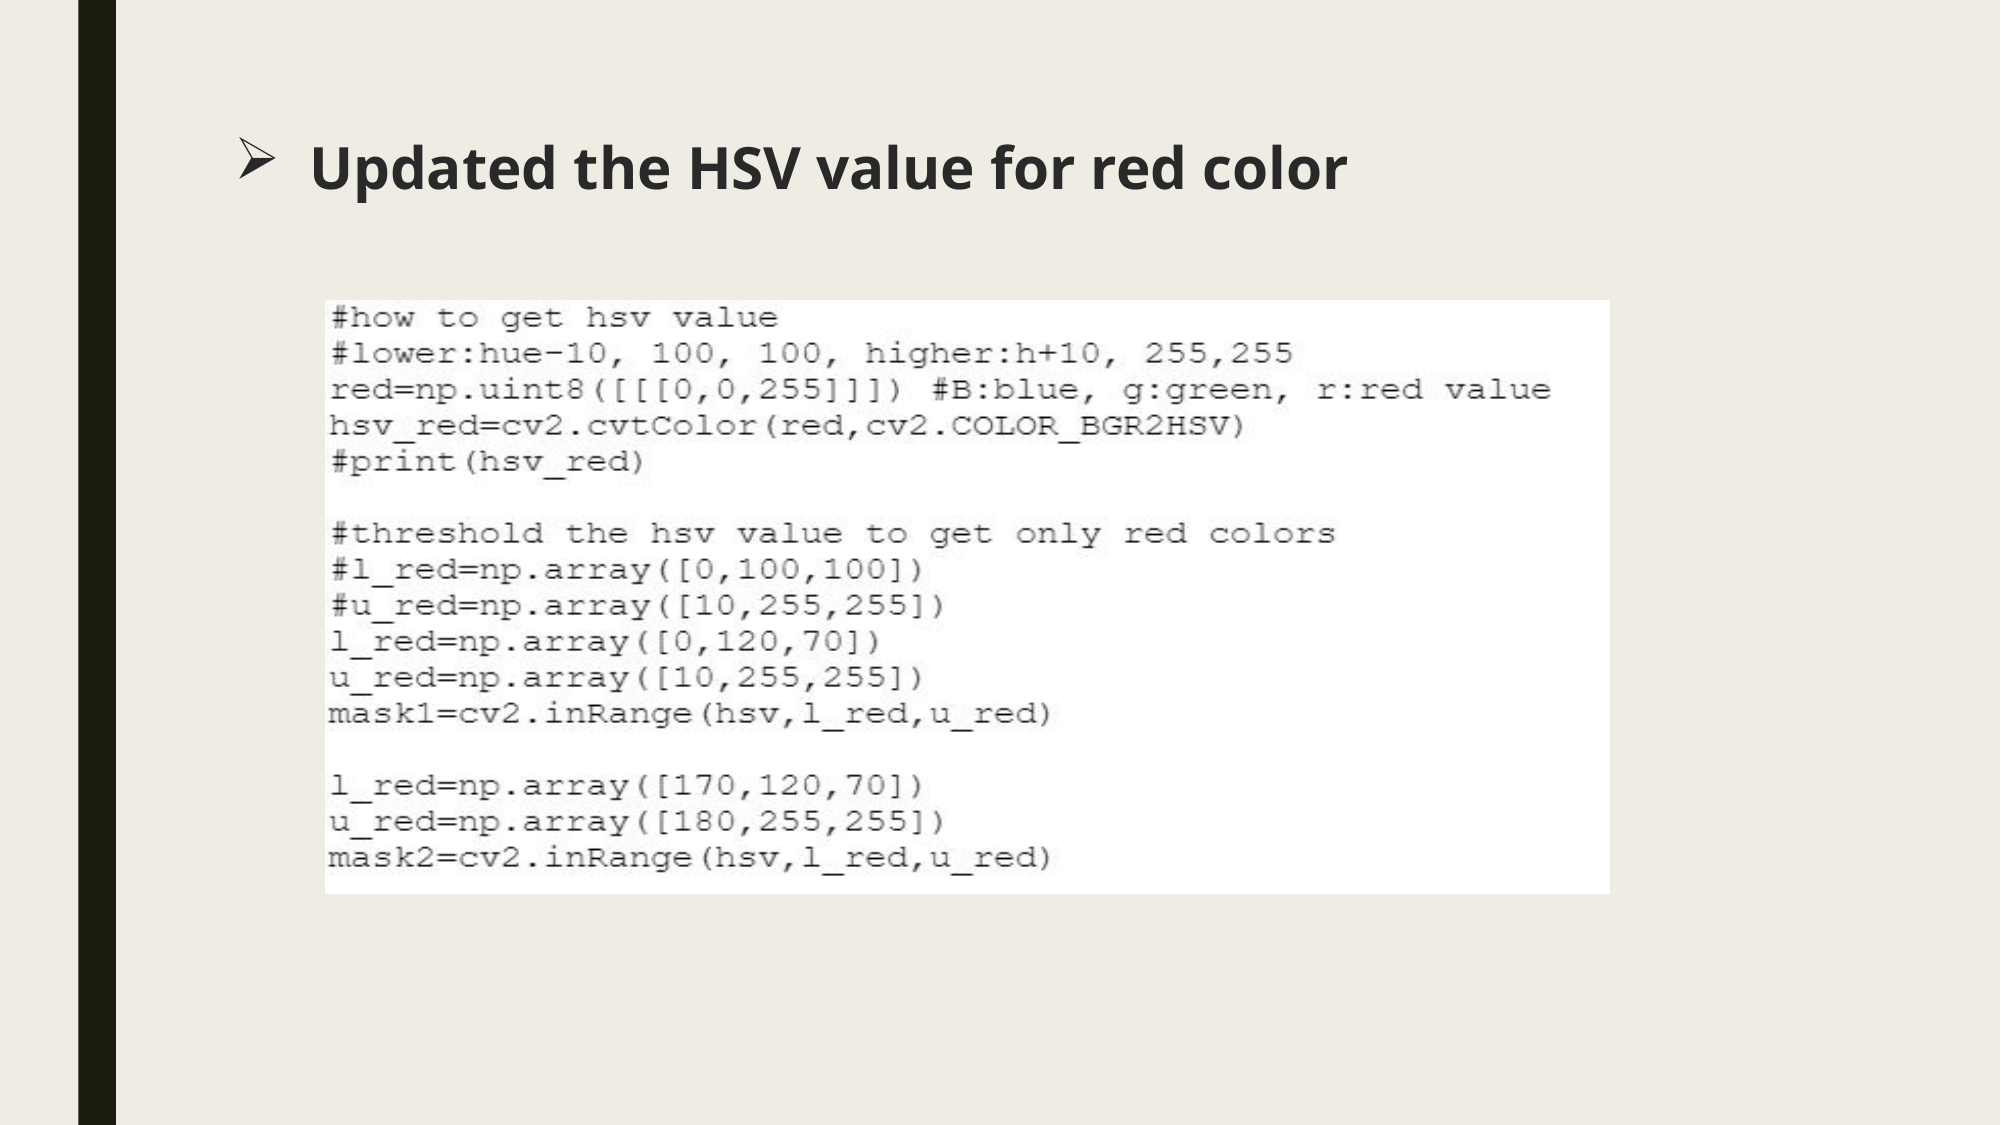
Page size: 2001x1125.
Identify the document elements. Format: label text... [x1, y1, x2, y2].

text_box Updated the HSV value for red color [219, 123, 1514, 209]
picture [325, 300, 1610, 894]
